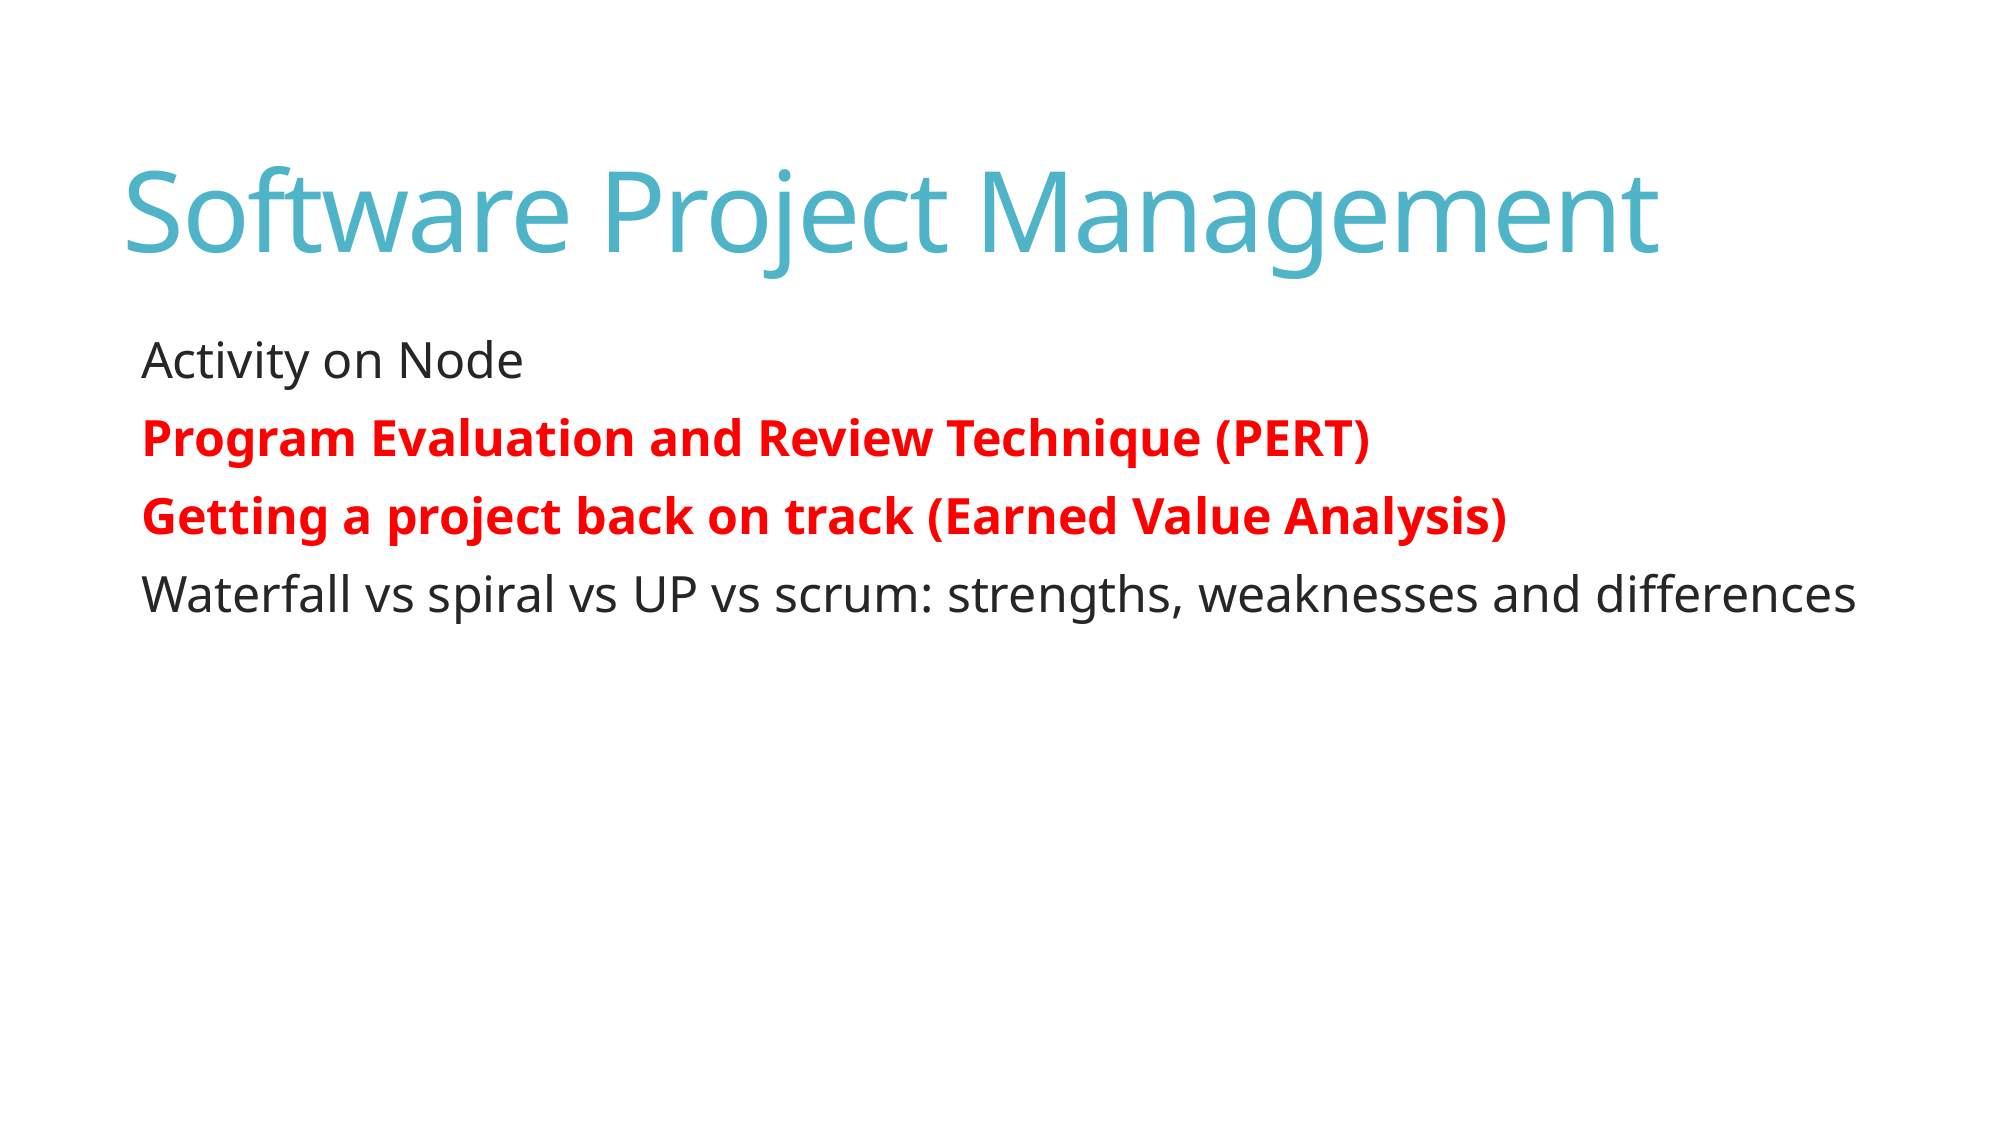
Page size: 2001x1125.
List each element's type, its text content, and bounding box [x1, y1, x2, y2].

title Software Project Management [107, 81, 1875, 354]
list Activity on Node Program Evaluation and Review Technique (PERT) Getting a project back on track (Earned Value Analysis) Waterfall vs spiral vs UP vs scrum: strengths, weaknesses and differences [111, 329, 1876, 948]
